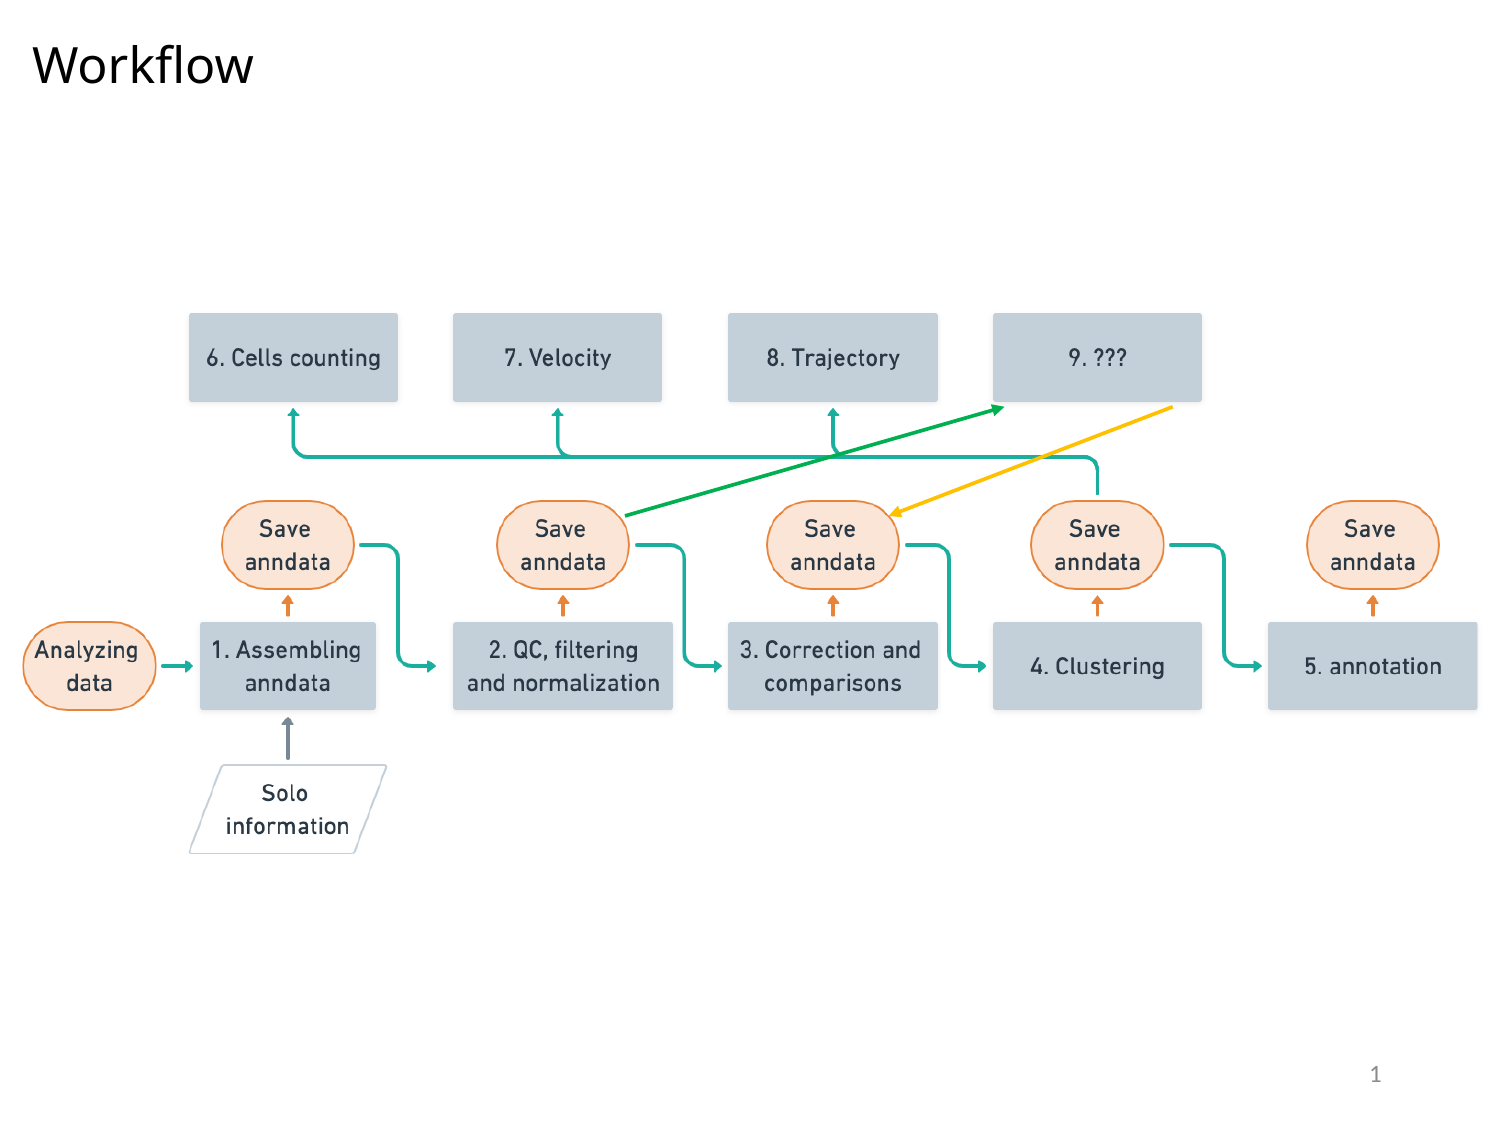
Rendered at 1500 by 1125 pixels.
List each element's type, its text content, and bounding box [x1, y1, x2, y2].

picture [0, 290, 1500, 876]
slide_number 1 [1059, 1042, 1397, 1103]
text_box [888, 406, 1173, 516]
text_box Workflow [17, 26, 269, 101]
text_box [624, 406, 888, 516]
